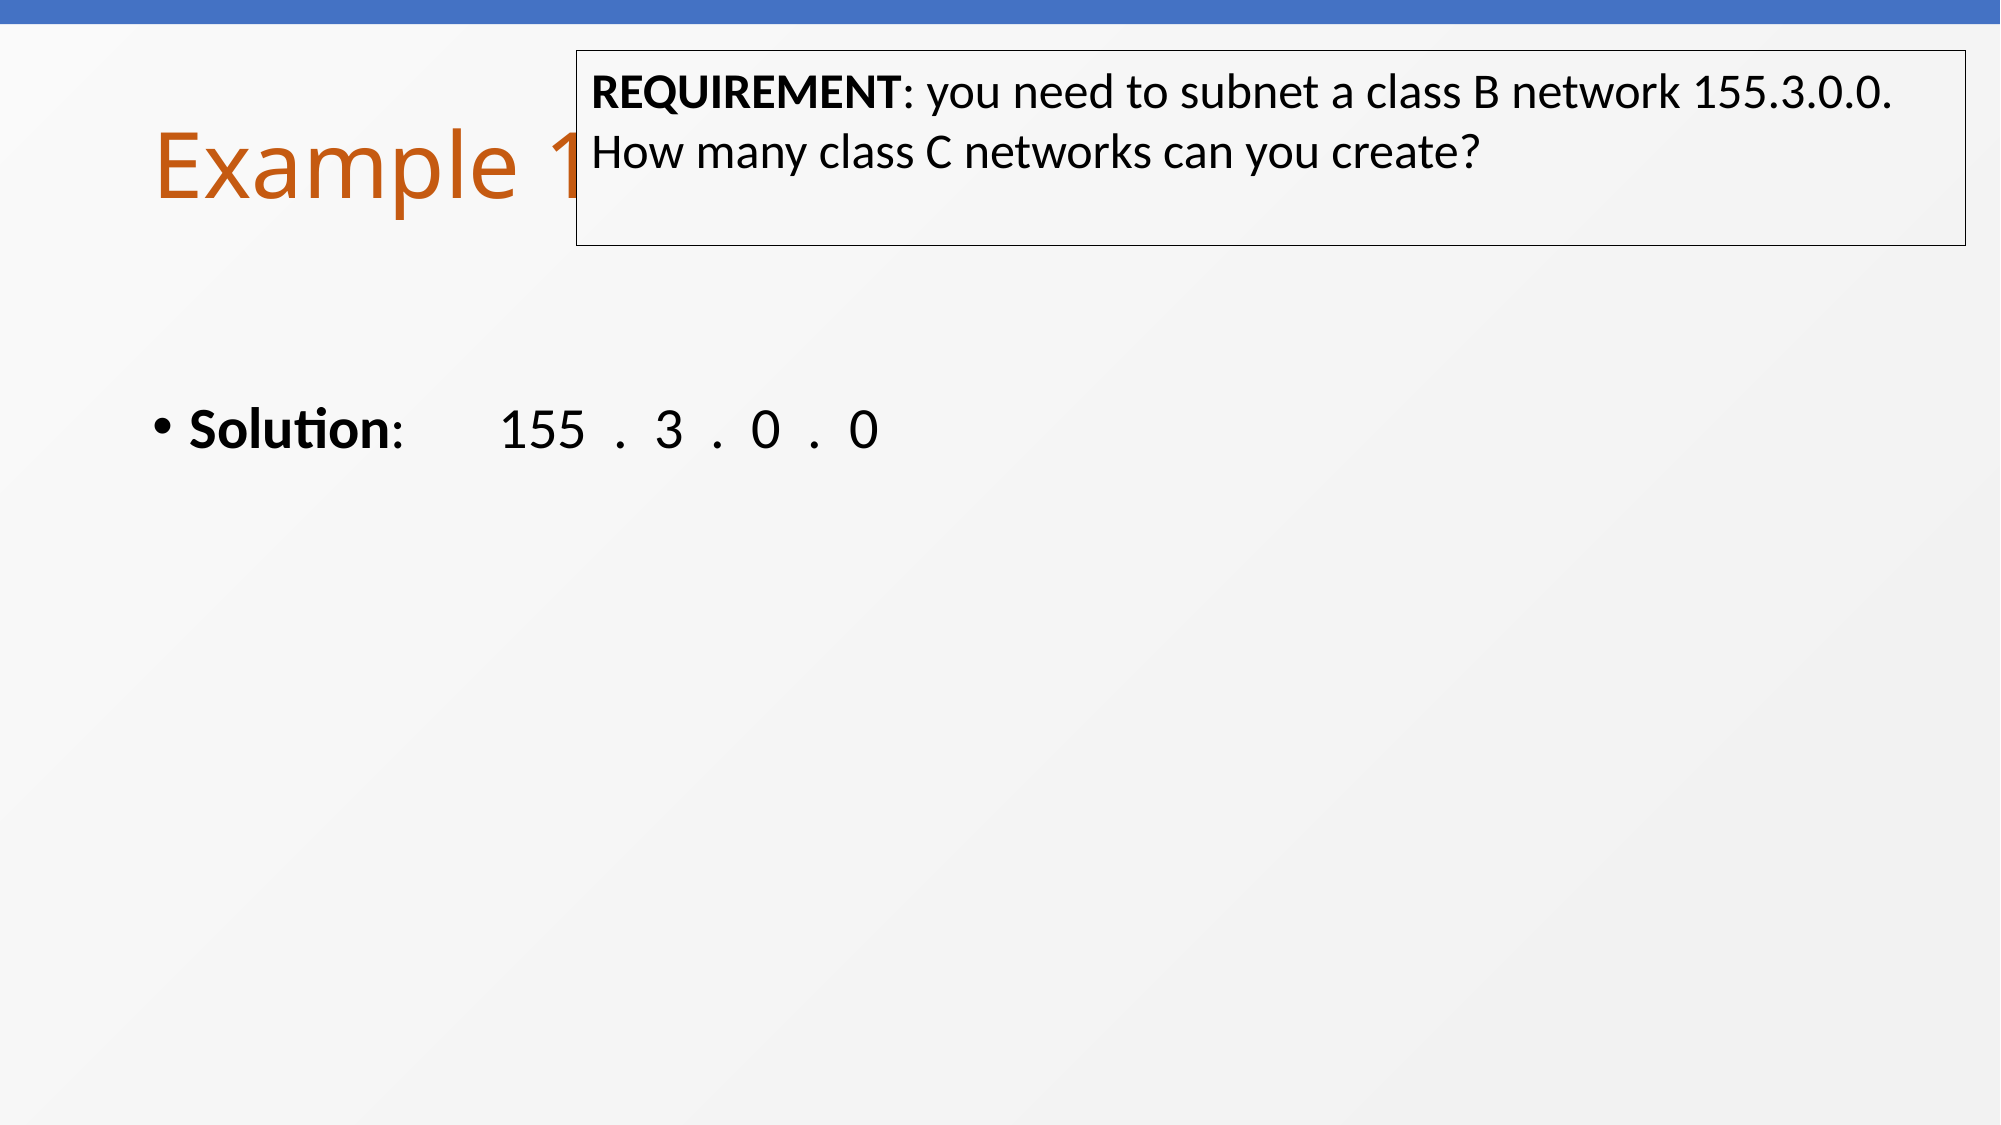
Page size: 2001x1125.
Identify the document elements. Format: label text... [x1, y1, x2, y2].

list Solution: 155 . 3 . 0 . 0 [137, 299, 1863, 1014]
text_box REQUIREMENT: you need to subnet a class B network 155.3.0.0. How many class C networks can you create? [576, 50, 1966, 246]
title Example 1 [137, 59, 1863, 278]
text_box [0, 0, 2000, 25]
